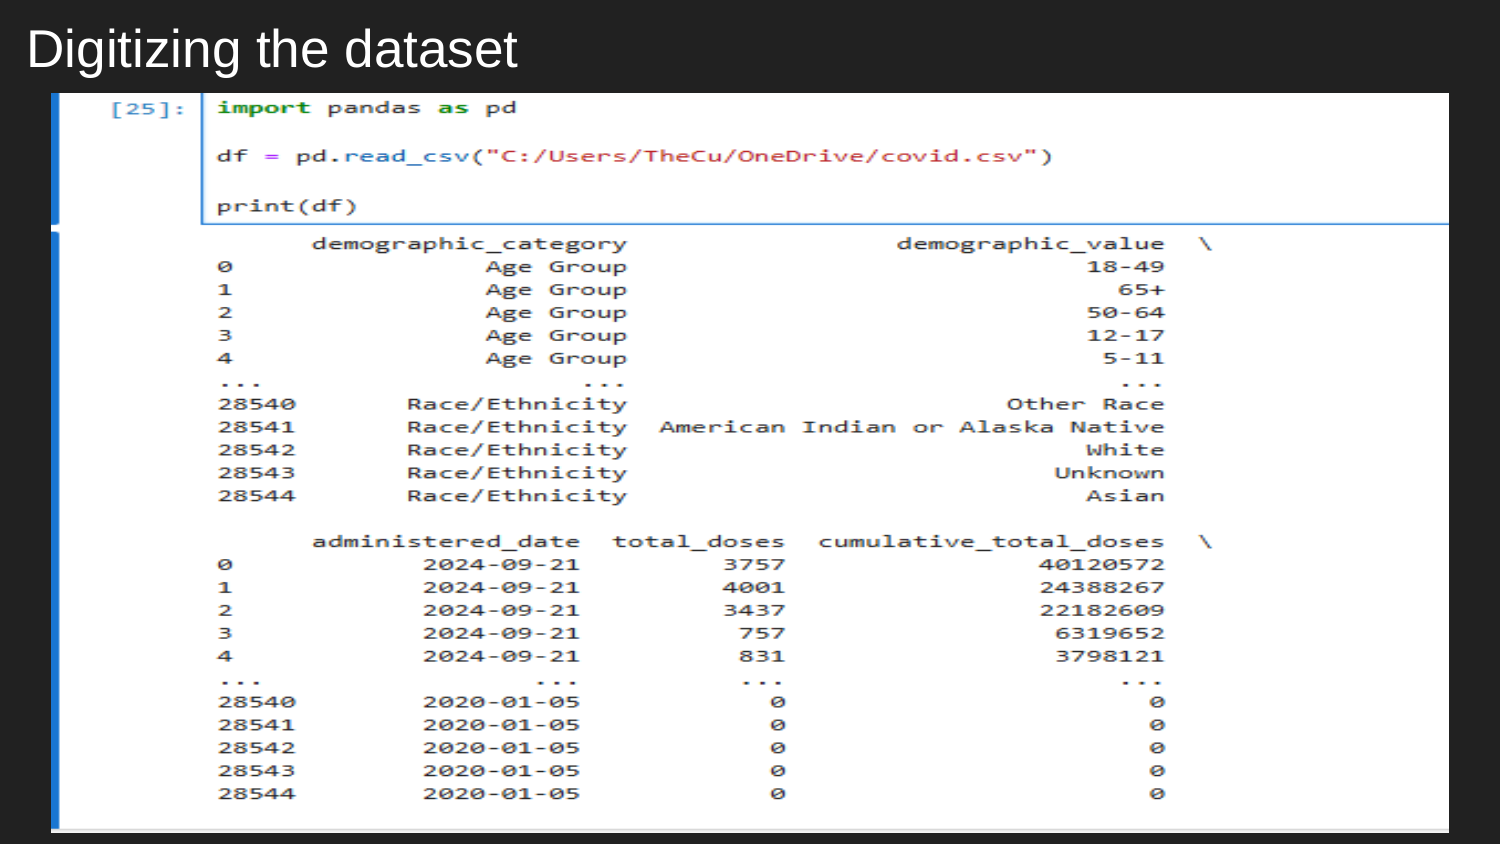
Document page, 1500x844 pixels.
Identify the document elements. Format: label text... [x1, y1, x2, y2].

picture [50, 93, 1450, 834]
title Digitizing the dataset [11, 0, 1410, 94]
